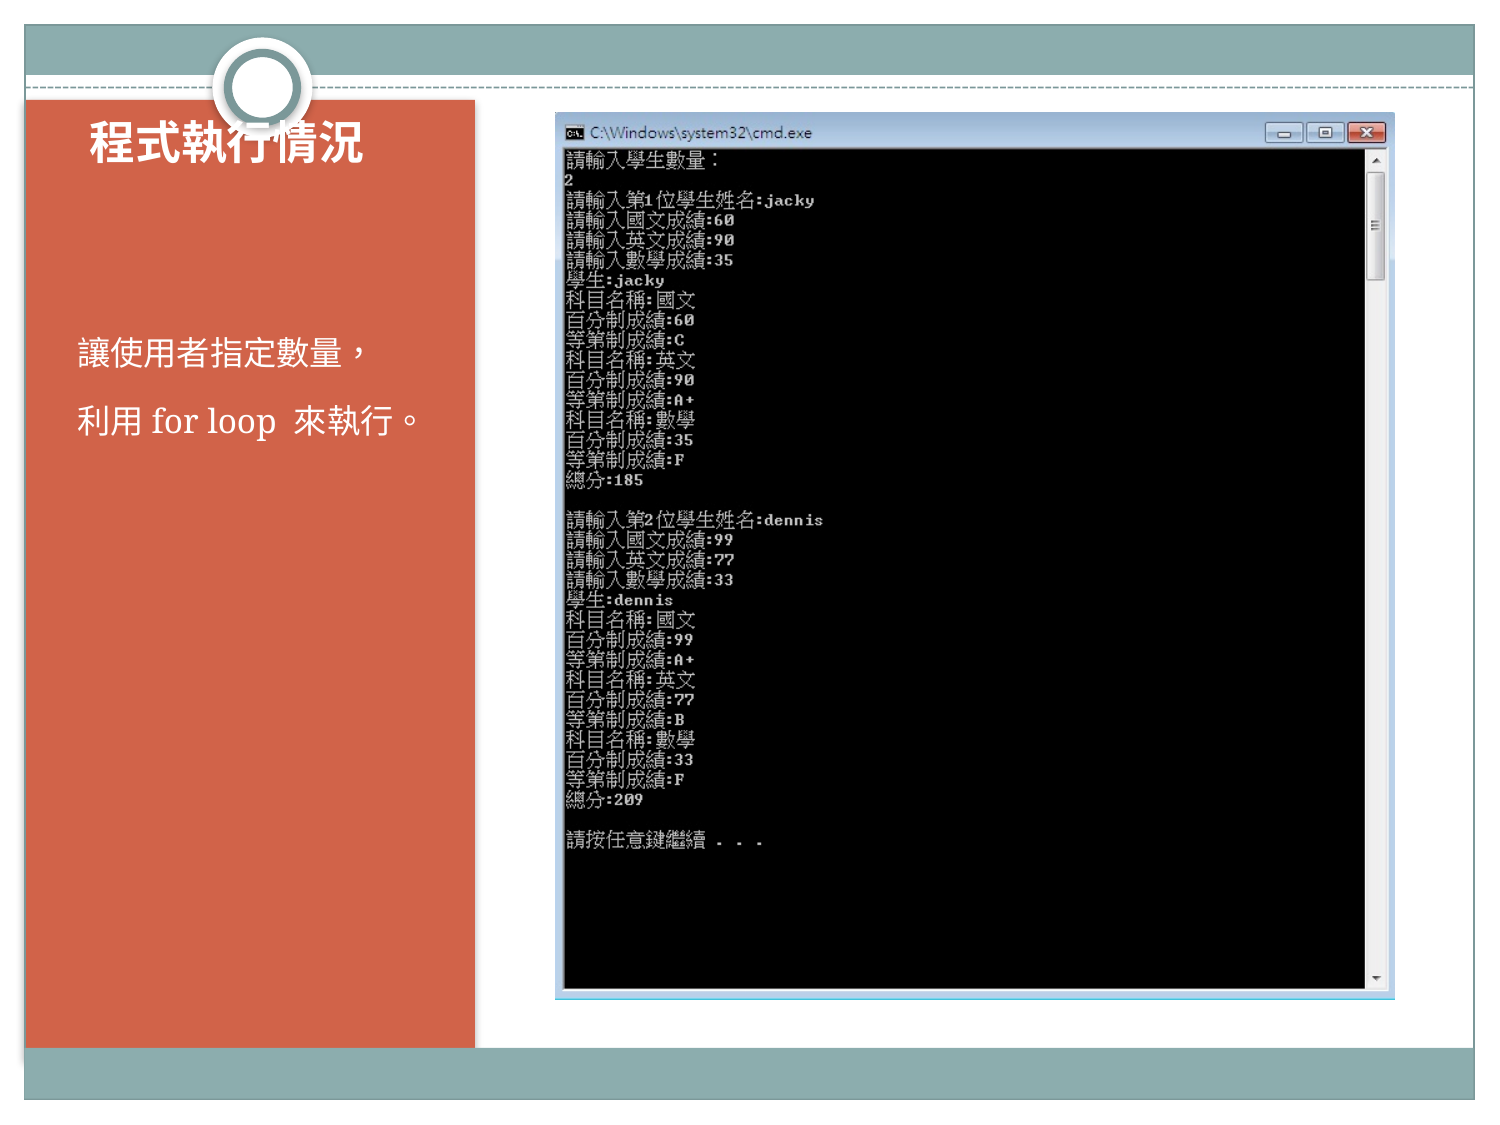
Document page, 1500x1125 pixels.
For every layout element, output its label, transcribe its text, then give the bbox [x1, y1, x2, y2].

title 程式執行情況 [75, 44, 569, 176]
list 讓使用者指定數量， 利用for loop 來執行。 [62, 324, 450, 1005]
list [555, 112, 1395, 1001]
